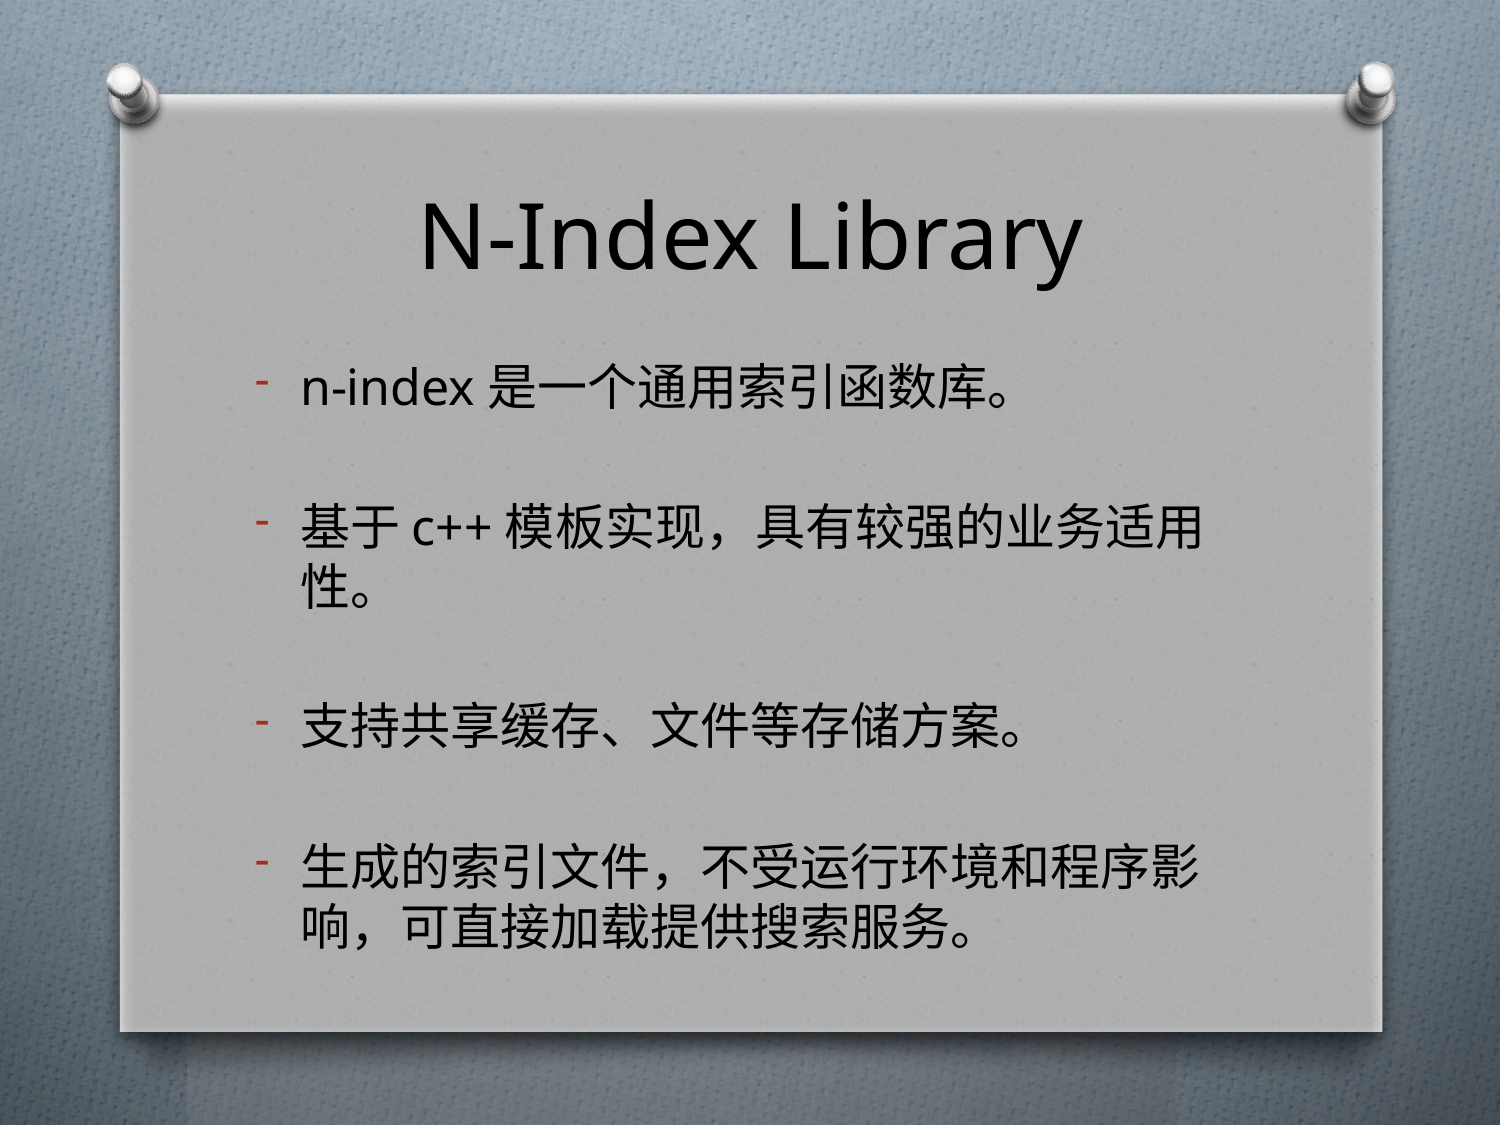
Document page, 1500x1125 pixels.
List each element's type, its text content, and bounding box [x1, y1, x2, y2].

picture [1317, 35, 1439, 156]
picture [75, 29, 198, 153]
list n-index是一个通用索引函数库。 基于c++模板实现，具有较强的业务适用性。 支持共享缓存、文件等存储方案。 生成的索引文件，不受运行环境和程序影响，可直接加载提供搜索服务。 [240, 347, 1257, 939]
title N-Index Library [179, 134, 1323, 332]
